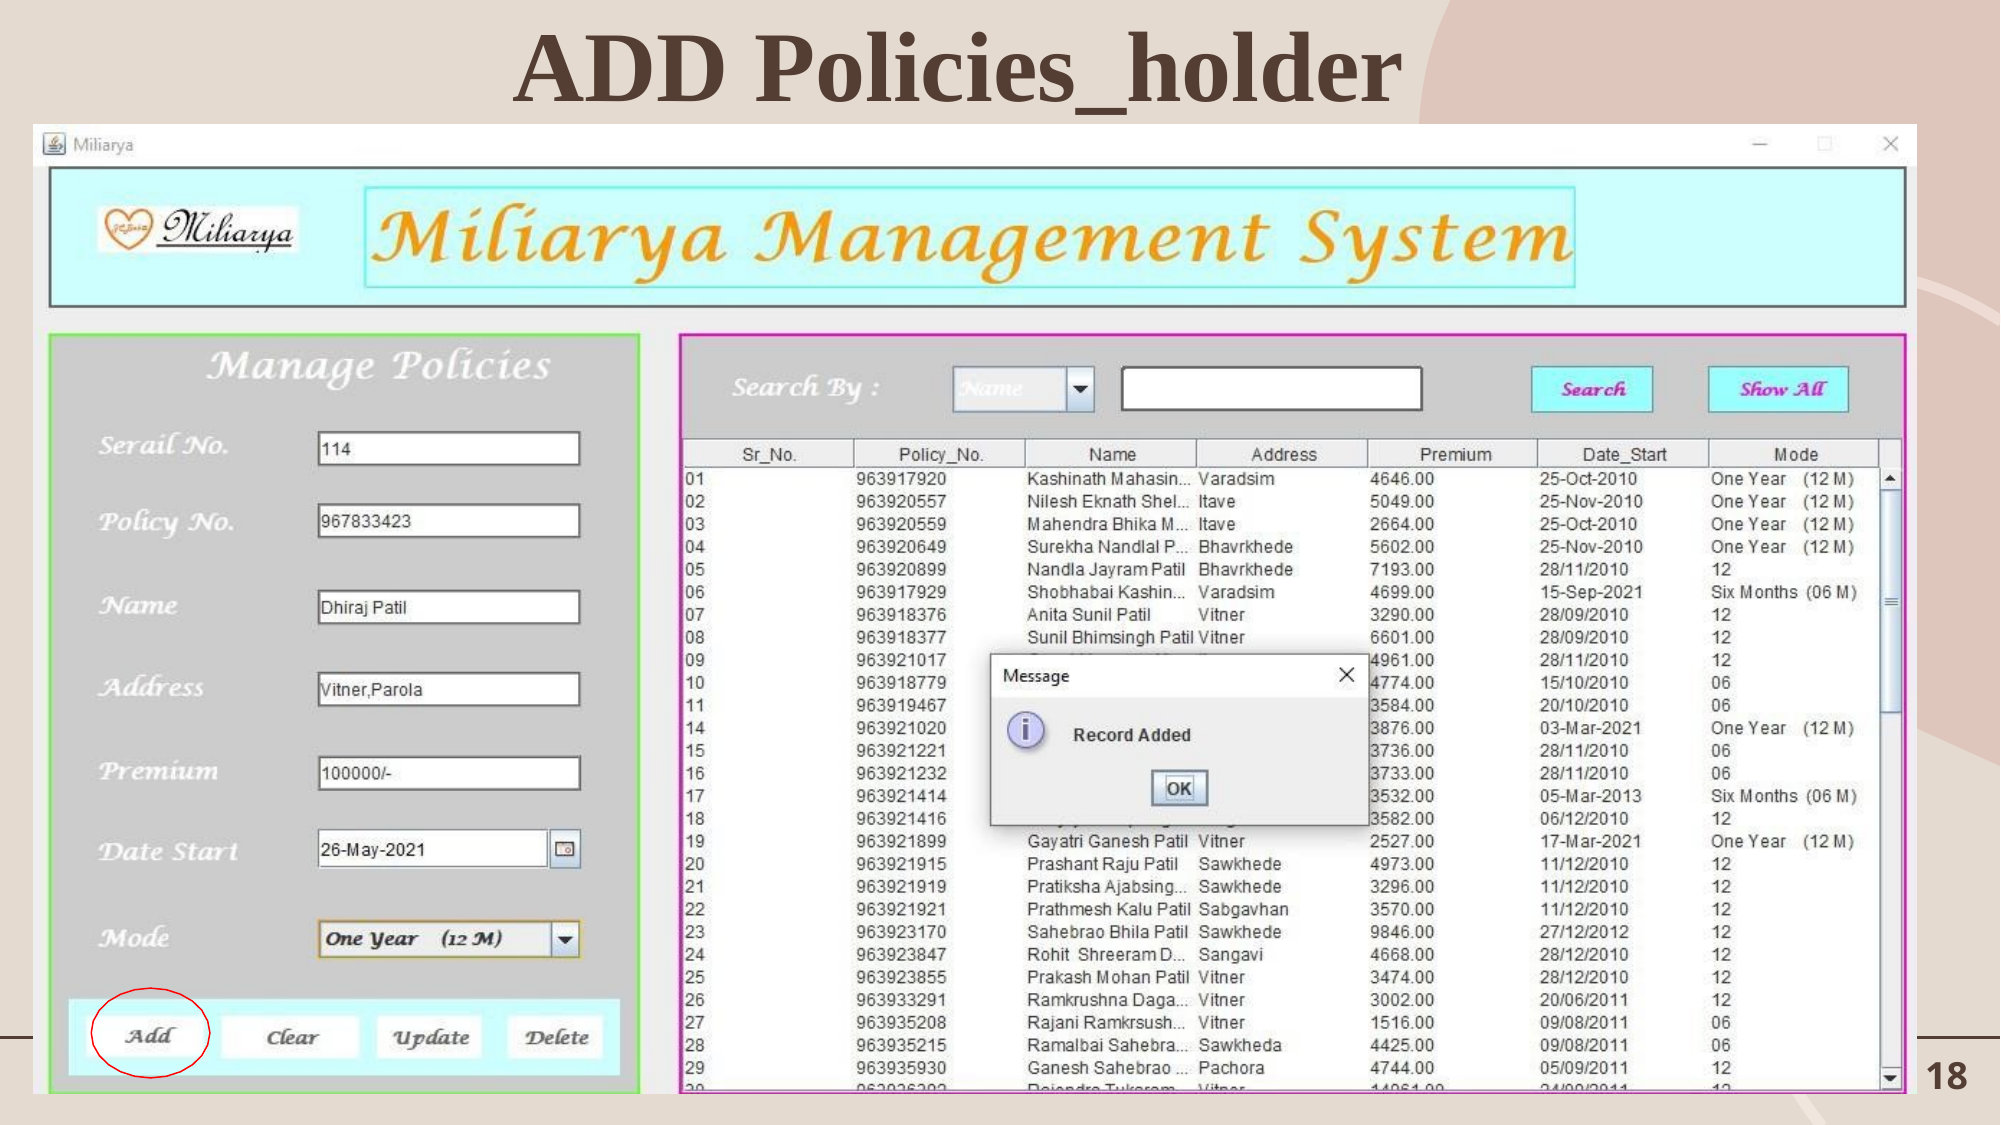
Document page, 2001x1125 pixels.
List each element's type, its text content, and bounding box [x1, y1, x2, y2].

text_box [33, 124, 1917, 1094]
slide_number 18 [1821, 1052, 1984, 1104]
title ADD Policies_holder [96, 13, 1822, 124]
